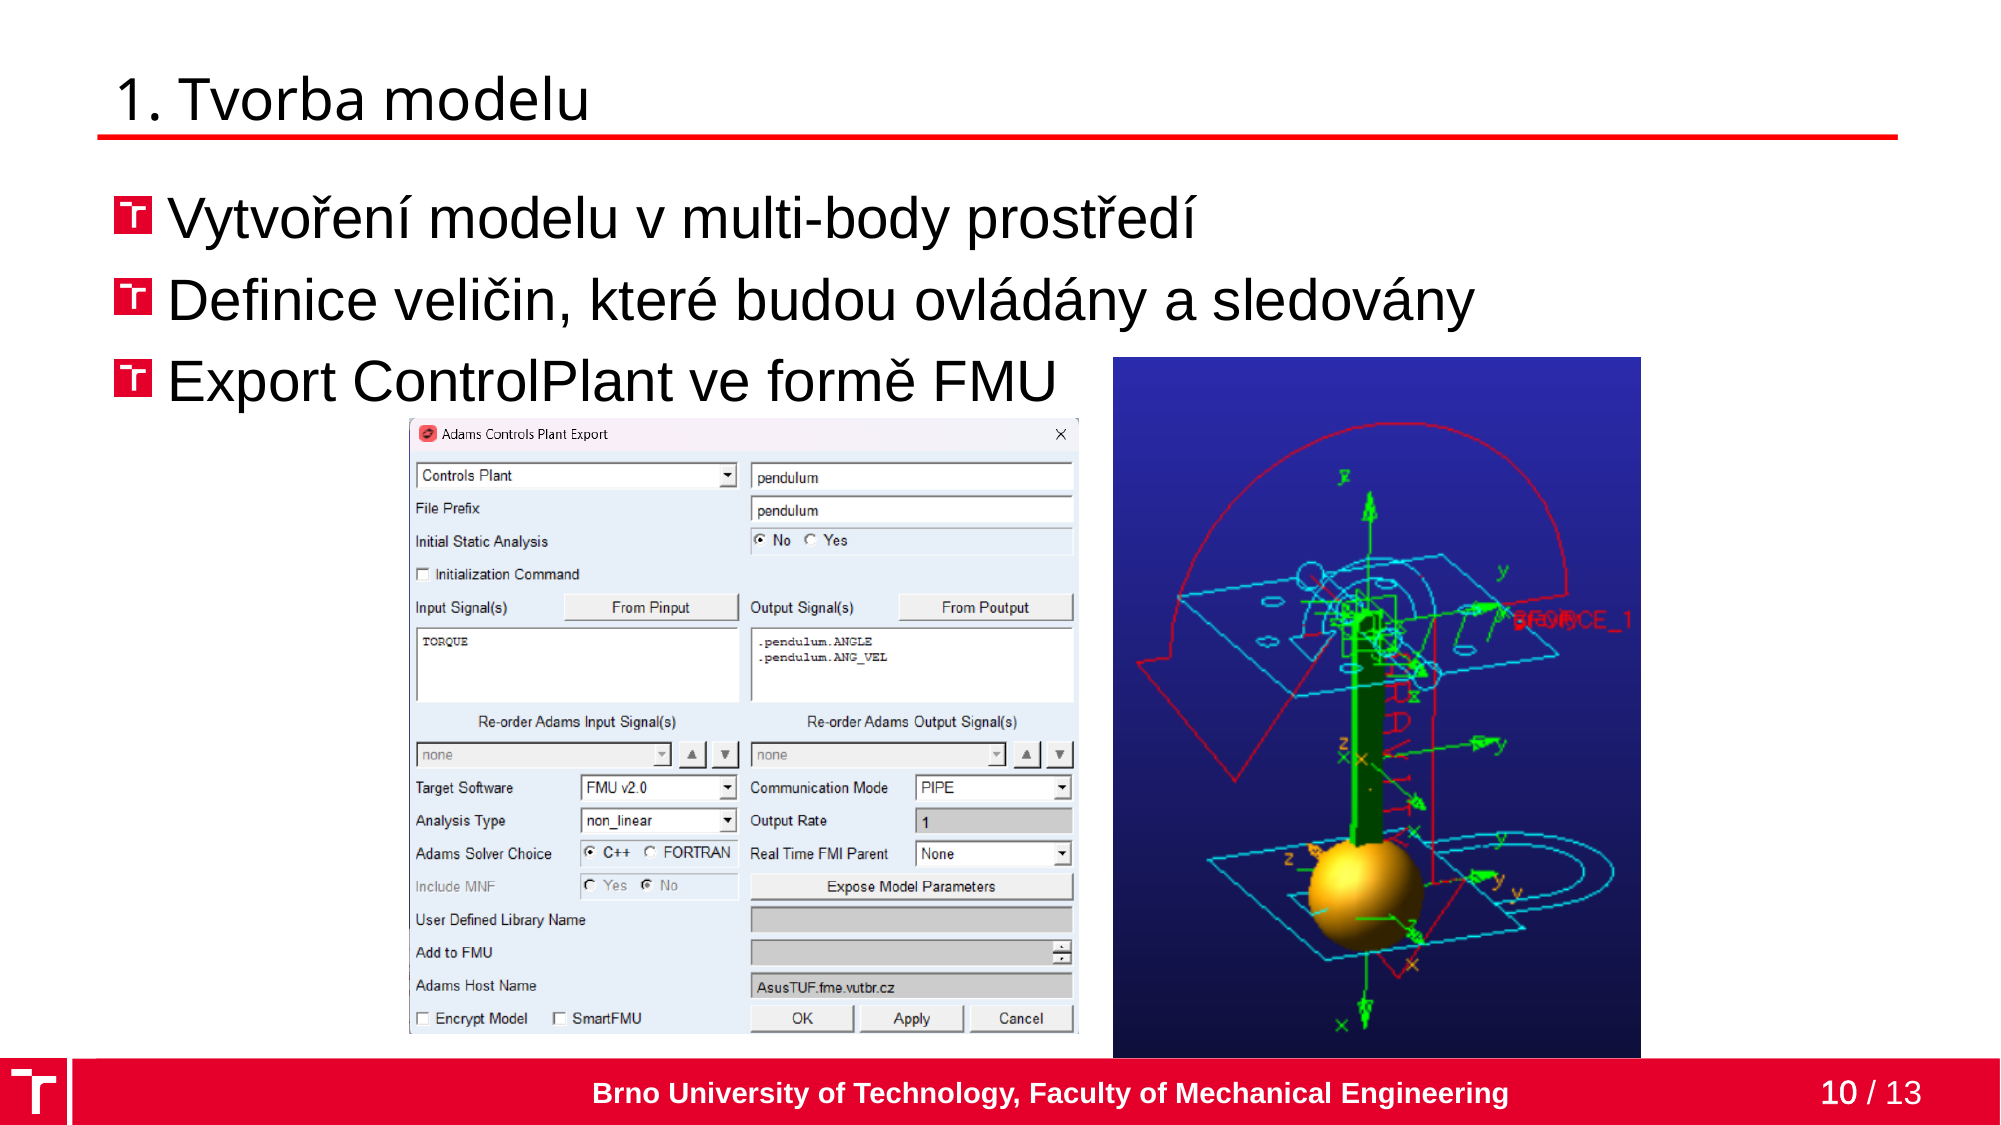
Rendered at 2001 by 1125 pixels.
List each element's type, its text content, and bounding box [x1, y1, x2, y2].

picture [409, 418, 1080, 1034]
picture [1113, 356, 1641, 1058]
picture [114, 359, 152, 397]
picture [114, 278, 152, 315]
picture [0, 1058, 67, 1125]
picture [114, 196, 152, 234]
list Vytvoření modelu v multi-body prostředí Definice veličin, které budou ovládány a sledovány Export ControlPlant ve formě FMU [99, 172, 1884, 824]
title 1. Tvorba modelu [99, 45, 1900, 149]
